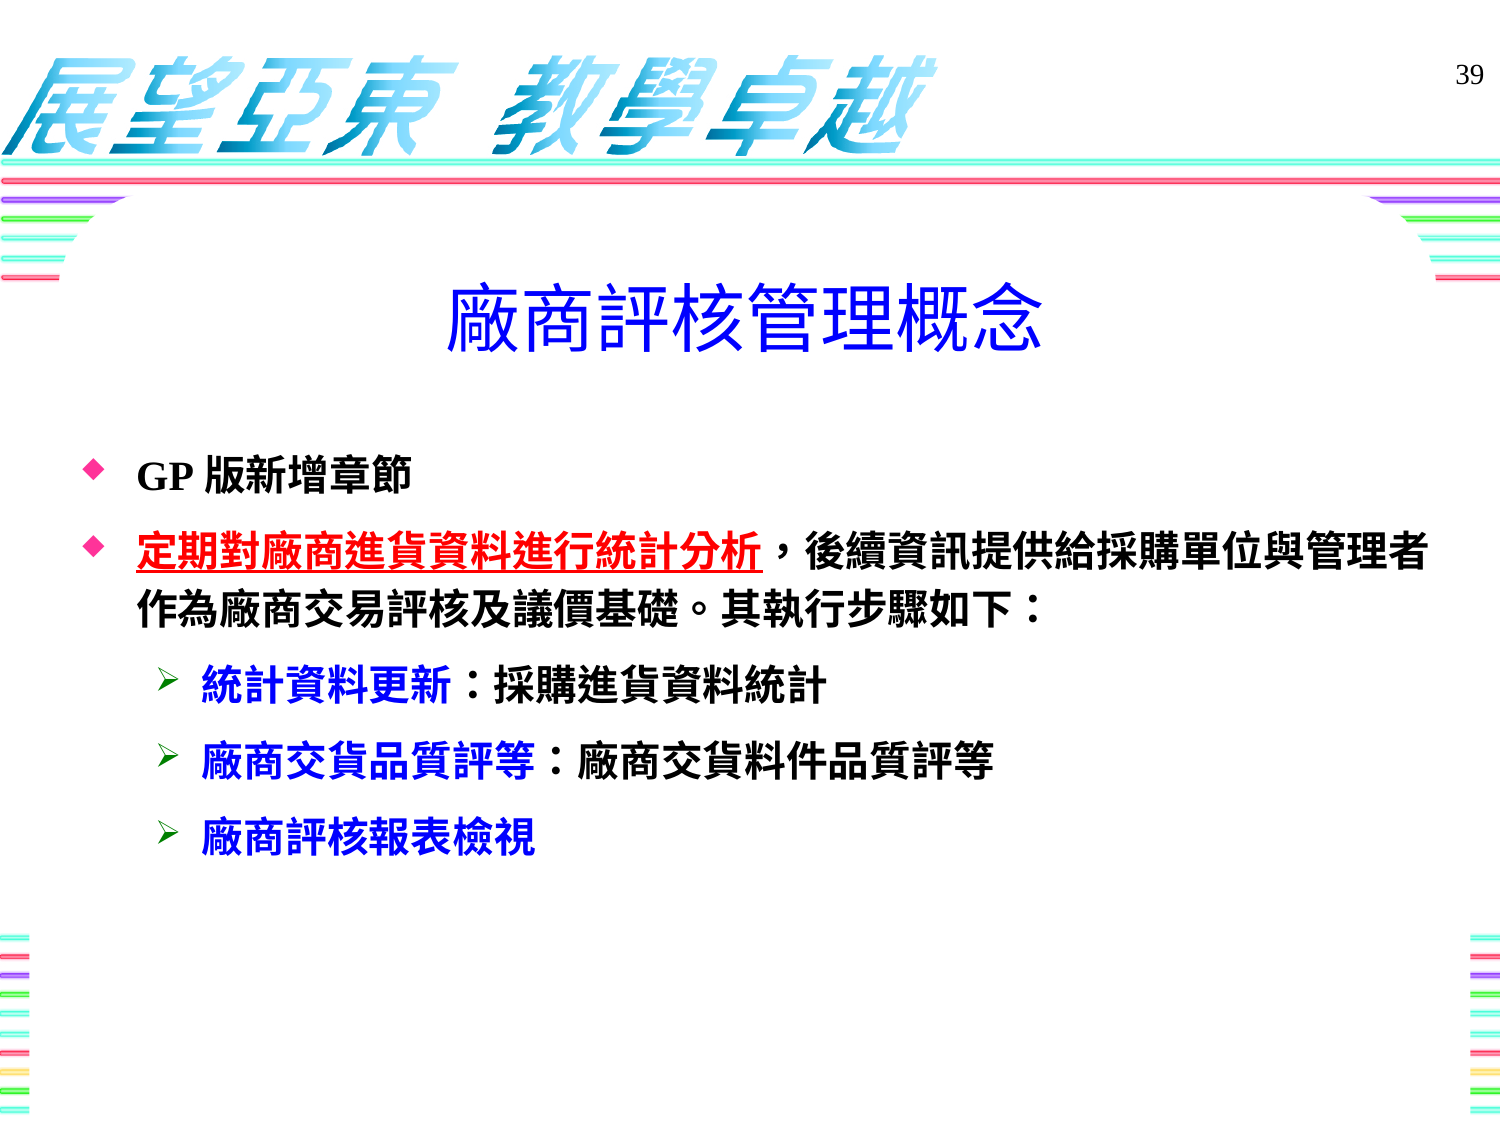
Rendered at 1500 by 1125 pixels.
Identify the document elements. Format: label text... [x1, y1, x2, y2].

title 廠商評核管理概念 [70, 222, 1421, 411]
picture [0, 0, 1500, 1125]
list GP版新增章節 定期對廠商進貨資料進行統計分析，後續資訊提供給採購單位與管理者作為廠商交易評核及議價基礎。其執行步驟如下： 統計資料更新：採購進貨資料統計 廠商交貨品質評等：廠商交貨料件品質評等 廠商評核報表檢視 [64, 433, 1447, 1047]
text_box [29, 408, 1471, 1125]
slide_number 39 [1149, 42, 1500, 103]
